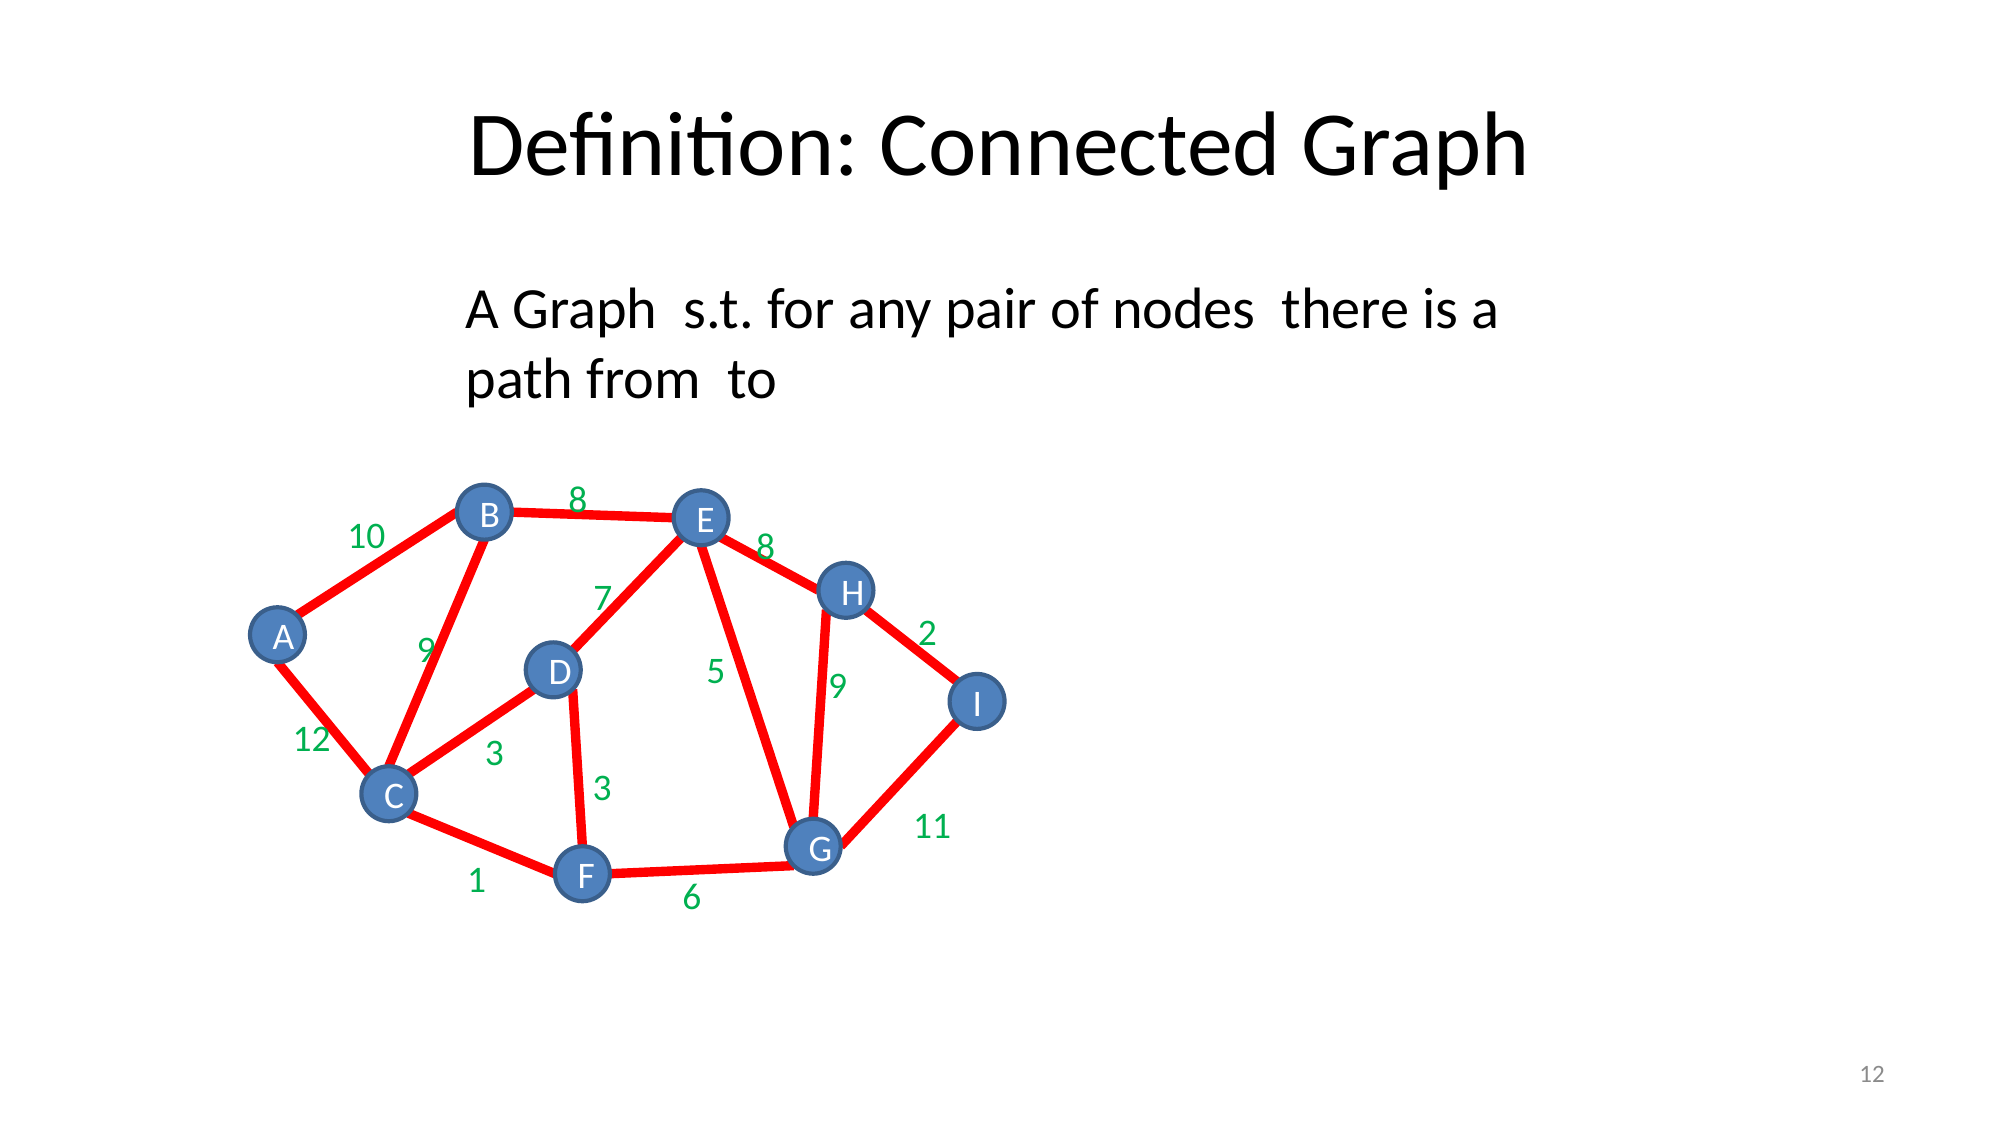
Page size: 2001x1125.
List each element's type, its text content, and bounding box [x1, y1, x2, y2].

slide_number 12 [1433, 1042, 1900, 1103]
title Definition: Connected Graph [99, 45, 1900, 233]
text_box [249, 467, 1005, 926]
